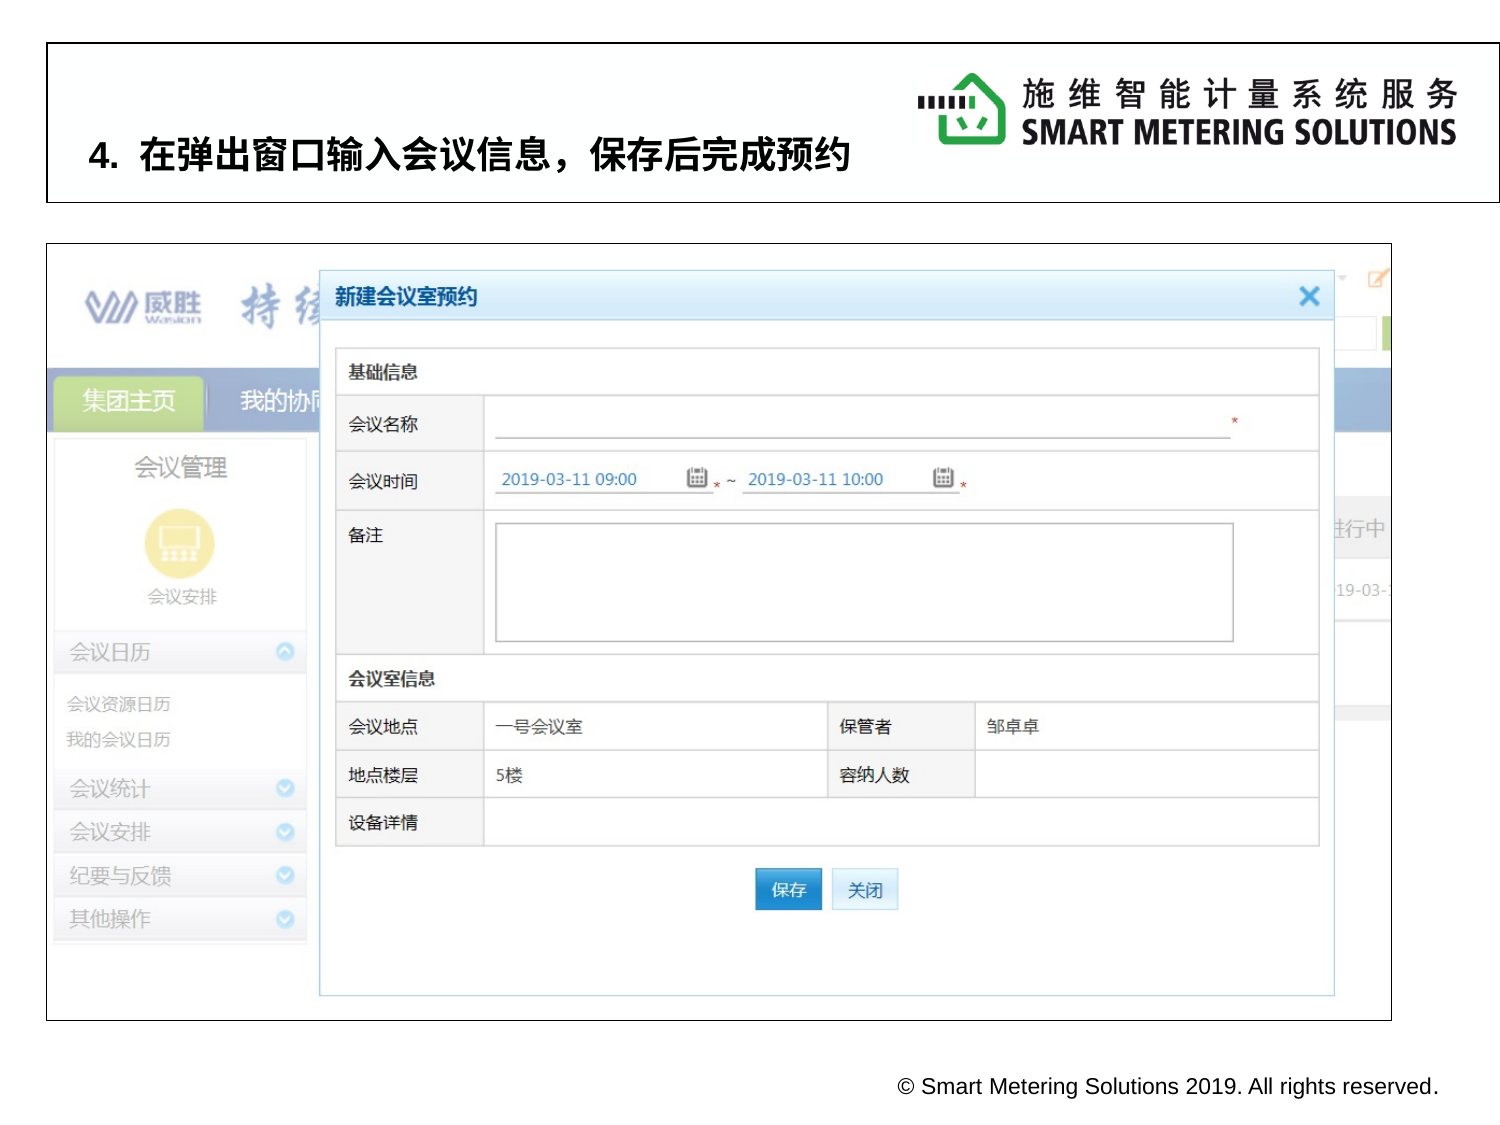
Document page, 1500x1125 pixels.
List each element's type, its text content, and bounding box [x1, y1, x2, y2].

picture [1138, 73, 1457, 153]
title 4. 在弹出窗口输入会议信息，保存后完成预约 [88, 42, 1138, 177]
picture [47, 243, 1392, 1021]
